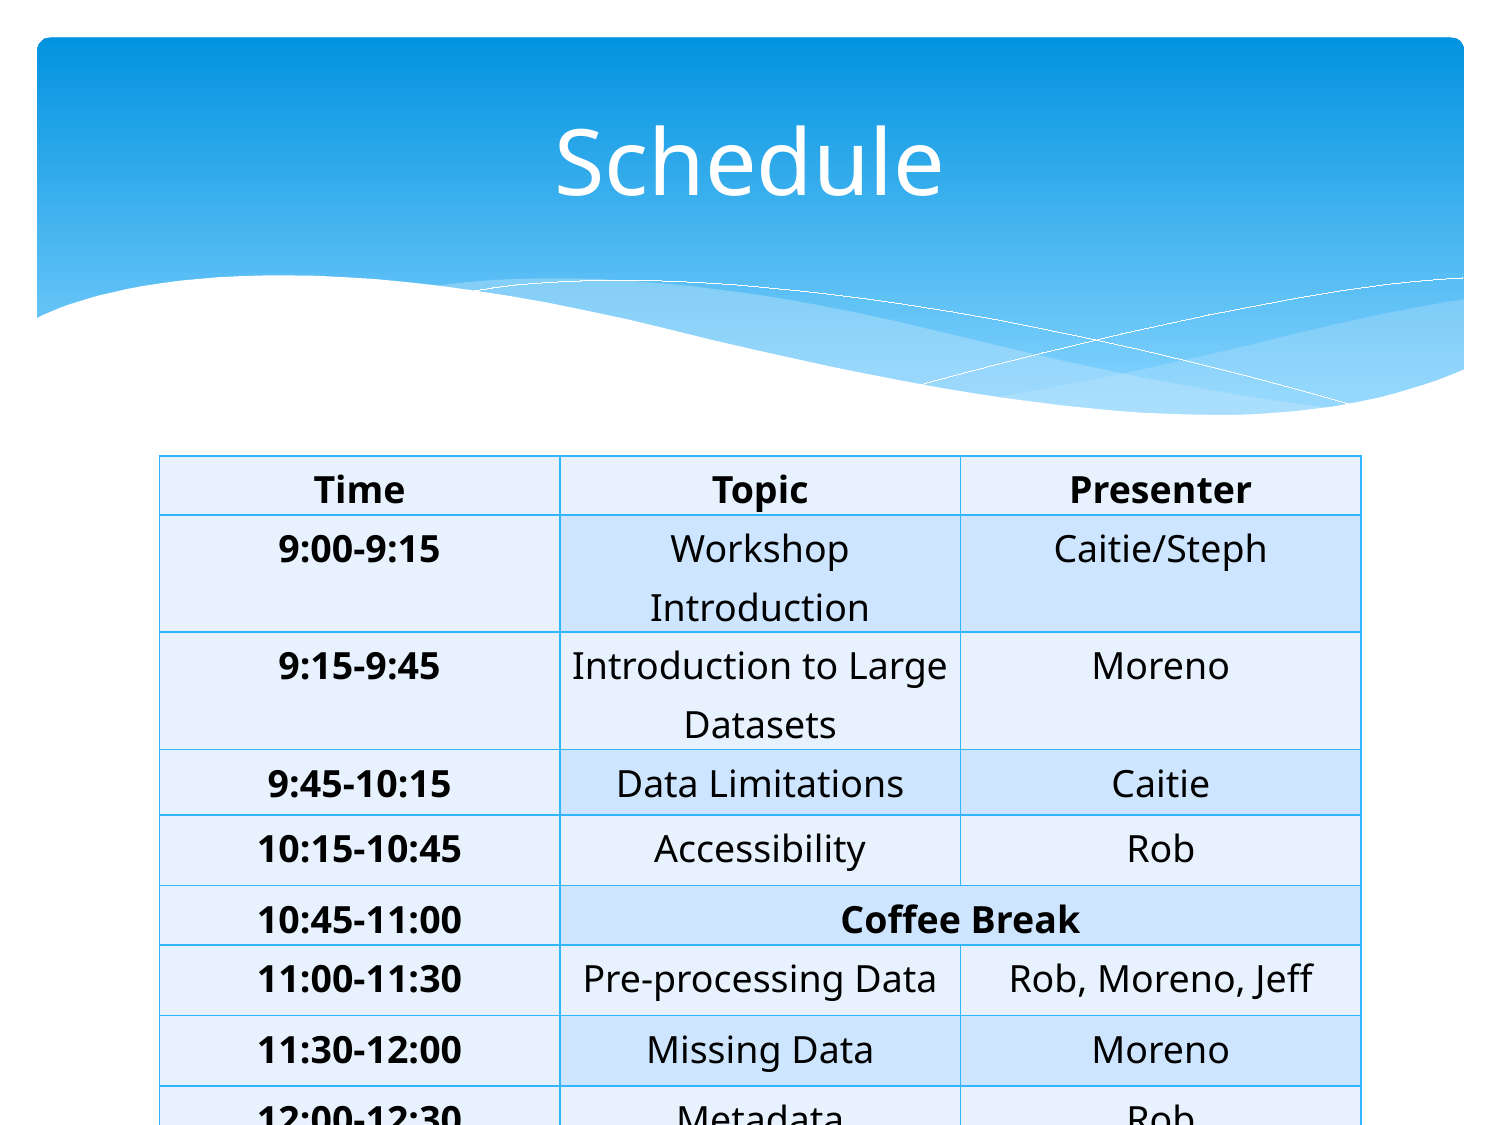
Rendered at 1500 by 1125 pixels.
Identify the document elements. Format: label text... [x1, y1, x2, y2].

table_cell Moreno [961, 1016, 1360, 1085]
table_cell 11:30-12:00 [160, 1016, 559, 1085]
table_cell Rob [961, 1087, 1360, 1125]
table_cell Caitie [961, 750, 1360, 814]
table_cell 10:15-10:45 [160, 816, 559, 885]
table_header Topic [561, 457, 960, 514]
table_cell Workshop Introduction [561, 516, 960, 631]
table_header Presenter [961, 457, 1360, 514]
table_cell Coffee Break [561, 886, 1360, 944]
table_cell Data Limitations [561, 750, 960, 814]
table_cell 10:45-11:00 [160, 886, 559, 944]
table_cell 9:00-9:15 [160, 516, 559, 631]
table_cell 12:00-12:30 [160, 1087, 559, 1125]
table_cell 11:00-11:30 [160, 946, 559, 1015]
table_cell Moreno [961, 633, 1360, 749]
table_cell 9:15-9:45 [160, 633, 559, 749]
table_cell Metadata [561, 1087, 960, 1125]
table_cell Missing Data [561, 1016, 960, 1085]
table_header Time [160, 457, 559, 514]
table_cell Rob [961, 816, 1360, 885]
table_cell Rob, Moreno, Jeff [961, 946, 1360, 1015]
table_cell Accessibility [561, 816, 960, 885]
title Schedule [75, 55, 1425, 261]
table_cell Caitie/Steph [961, 516, 1360, 631]
table_cell Pre-processing Data [561, 946, 960, 1015]
table_cell Introduction to Large Datasets [561, 633, 960, 749]
table_cell 9:45-10:15 [160, 750, 559, 814]
